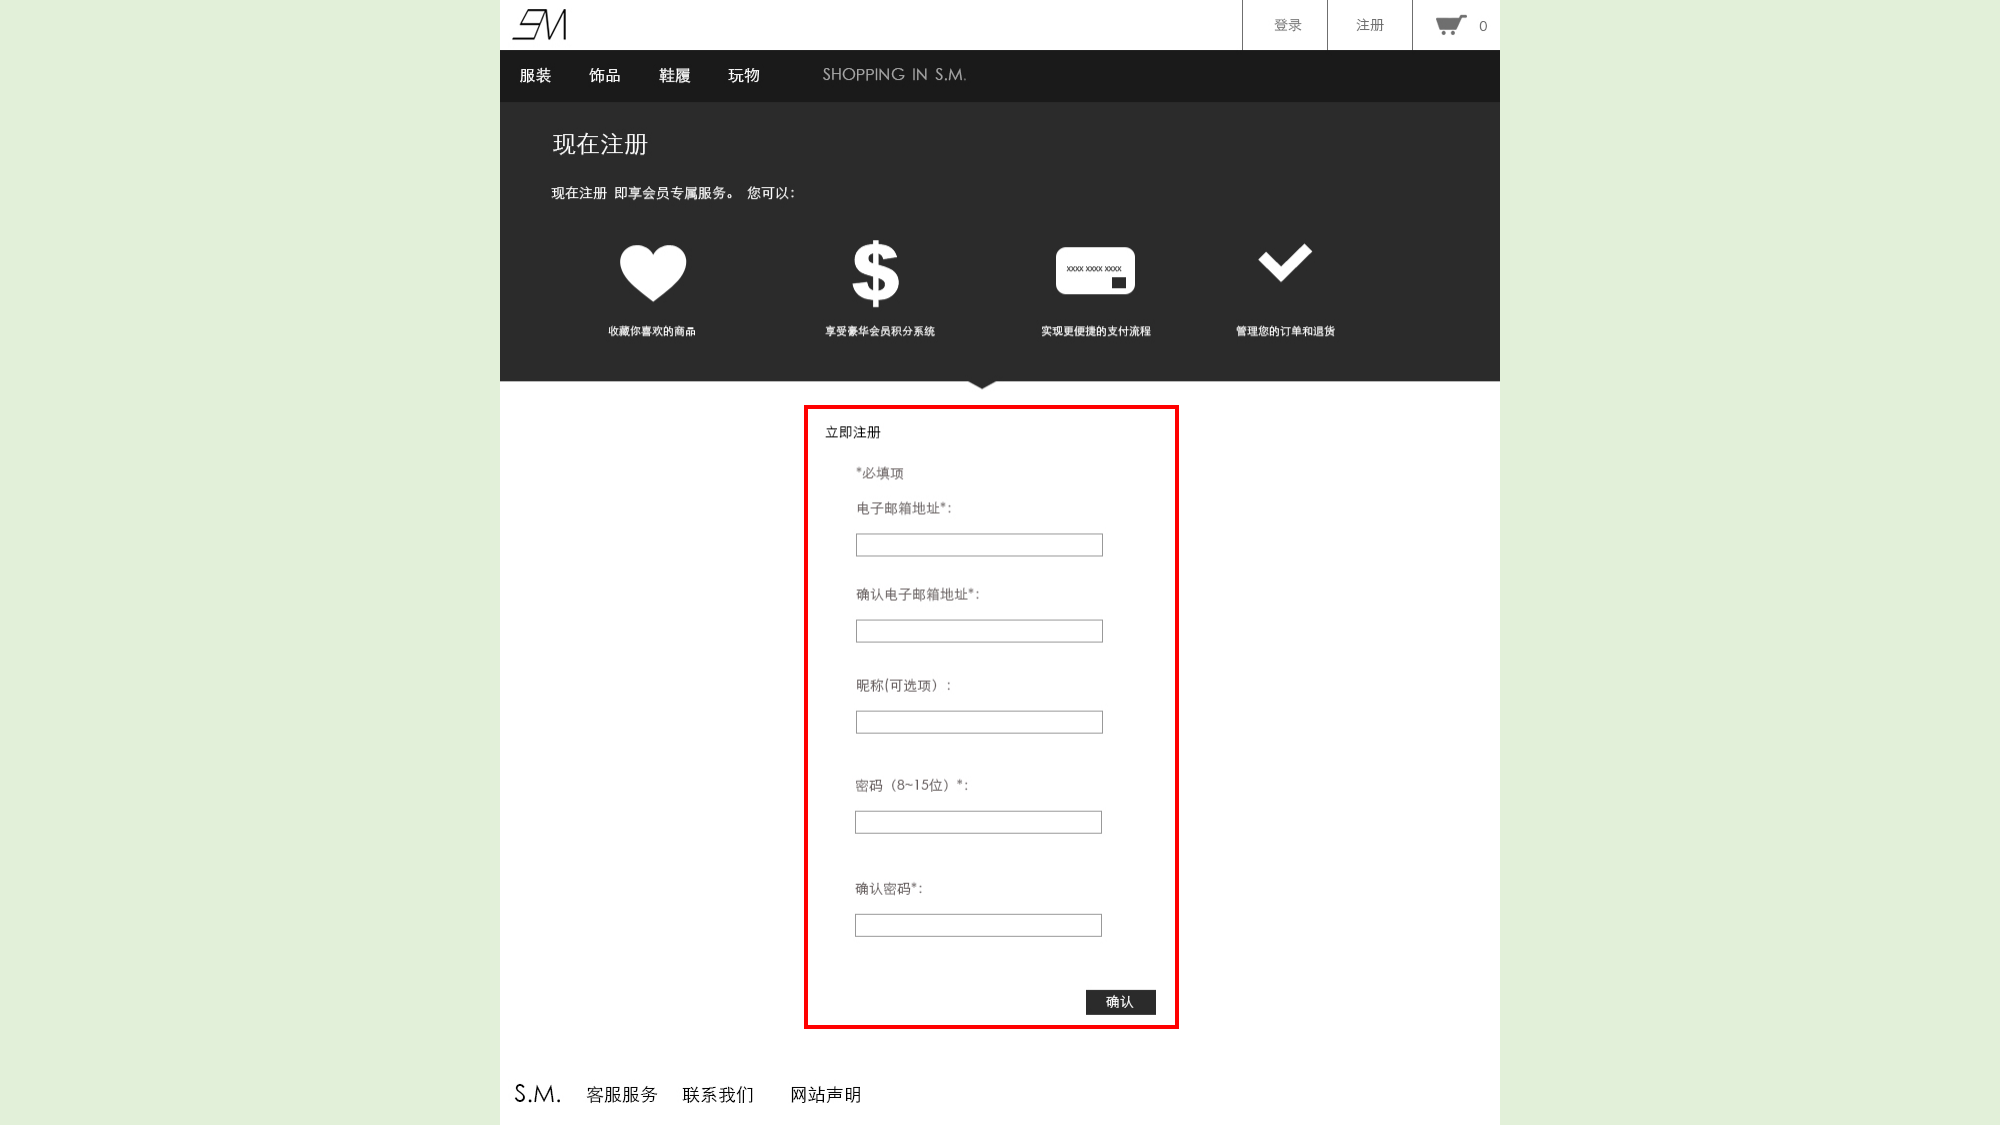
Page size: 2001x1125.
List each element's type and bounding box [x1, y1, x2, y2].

picture [499, 0, 1500, 1125]
